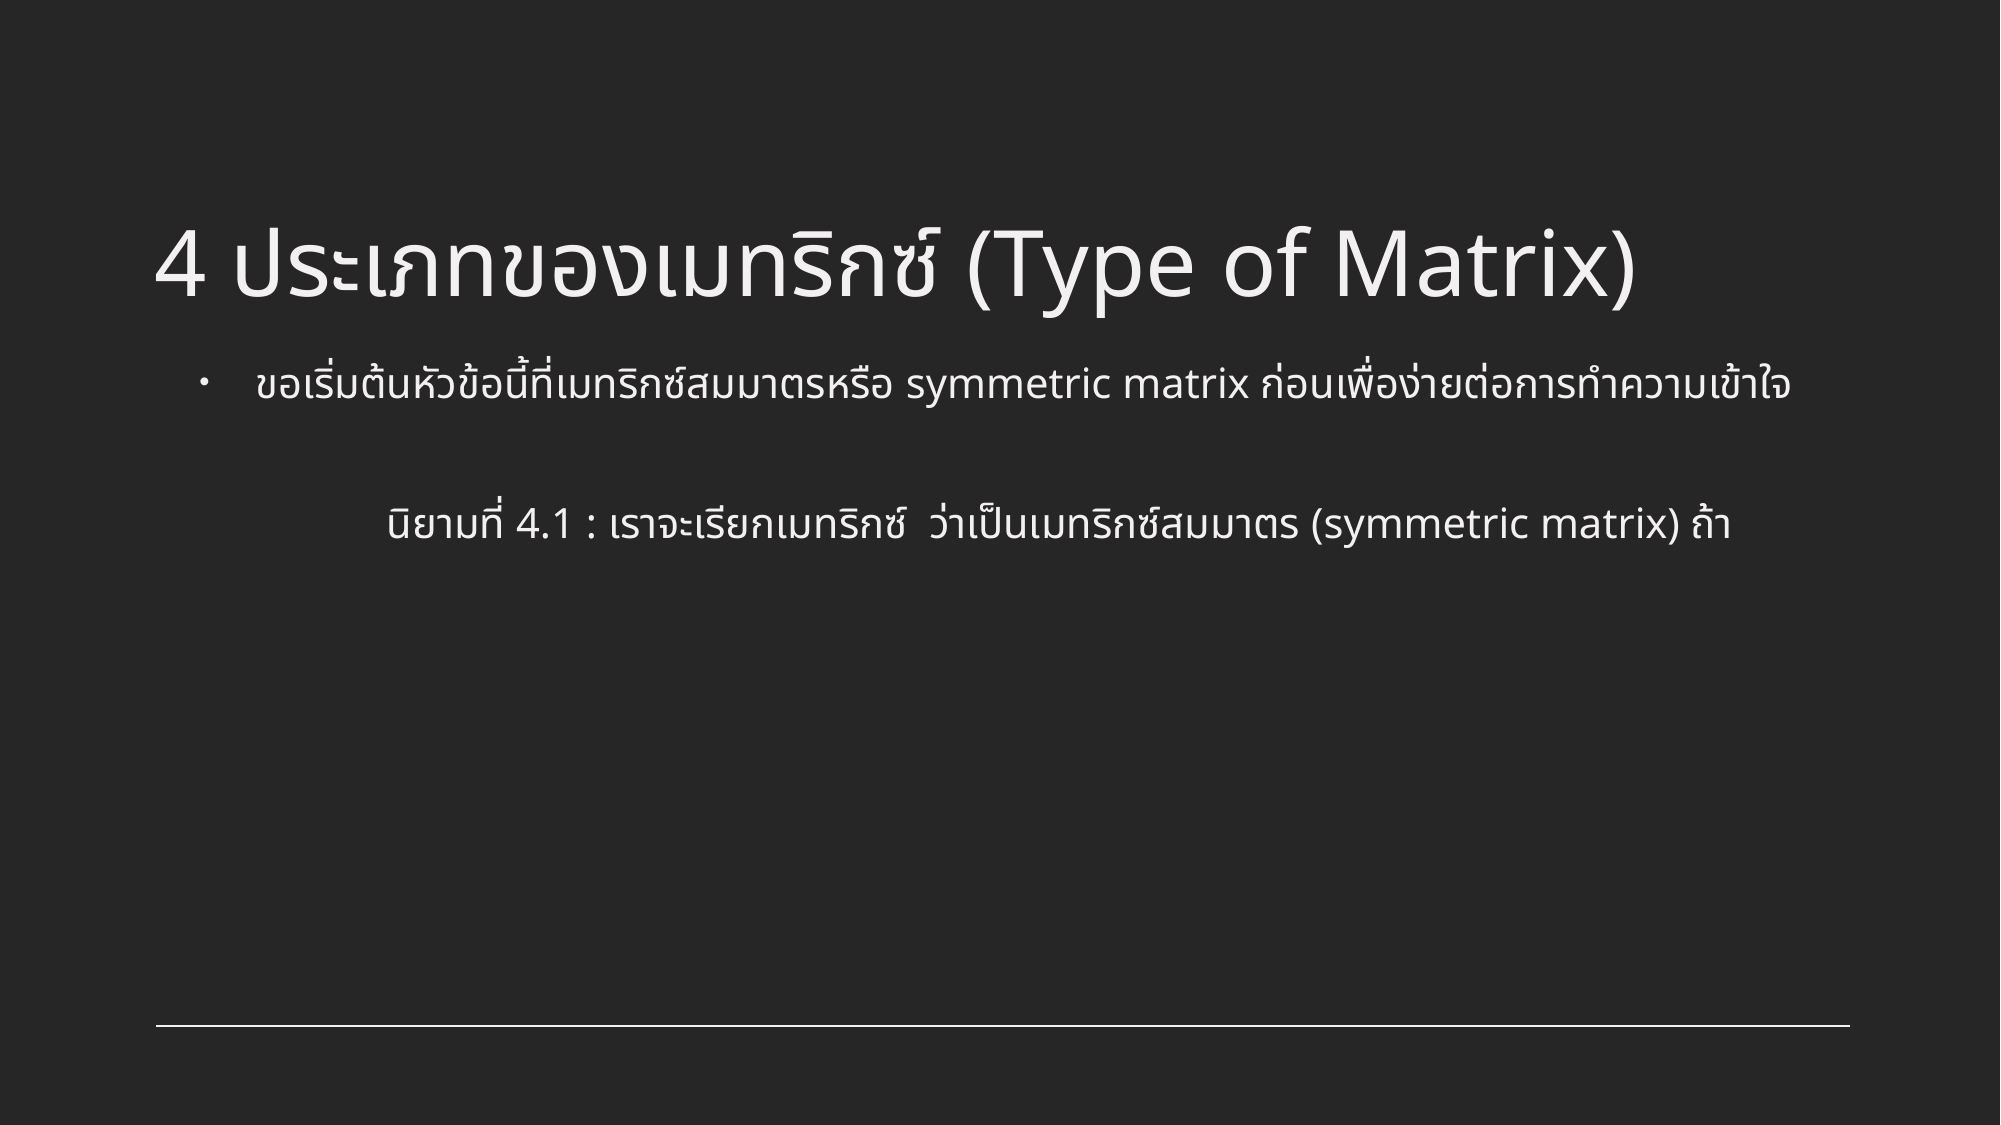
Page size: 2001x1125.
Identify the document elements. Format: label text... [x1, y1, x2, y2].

title 4 ประเภทของเมทริกซ์ (Type of Matrix) [139, 143, 1850, 322]
